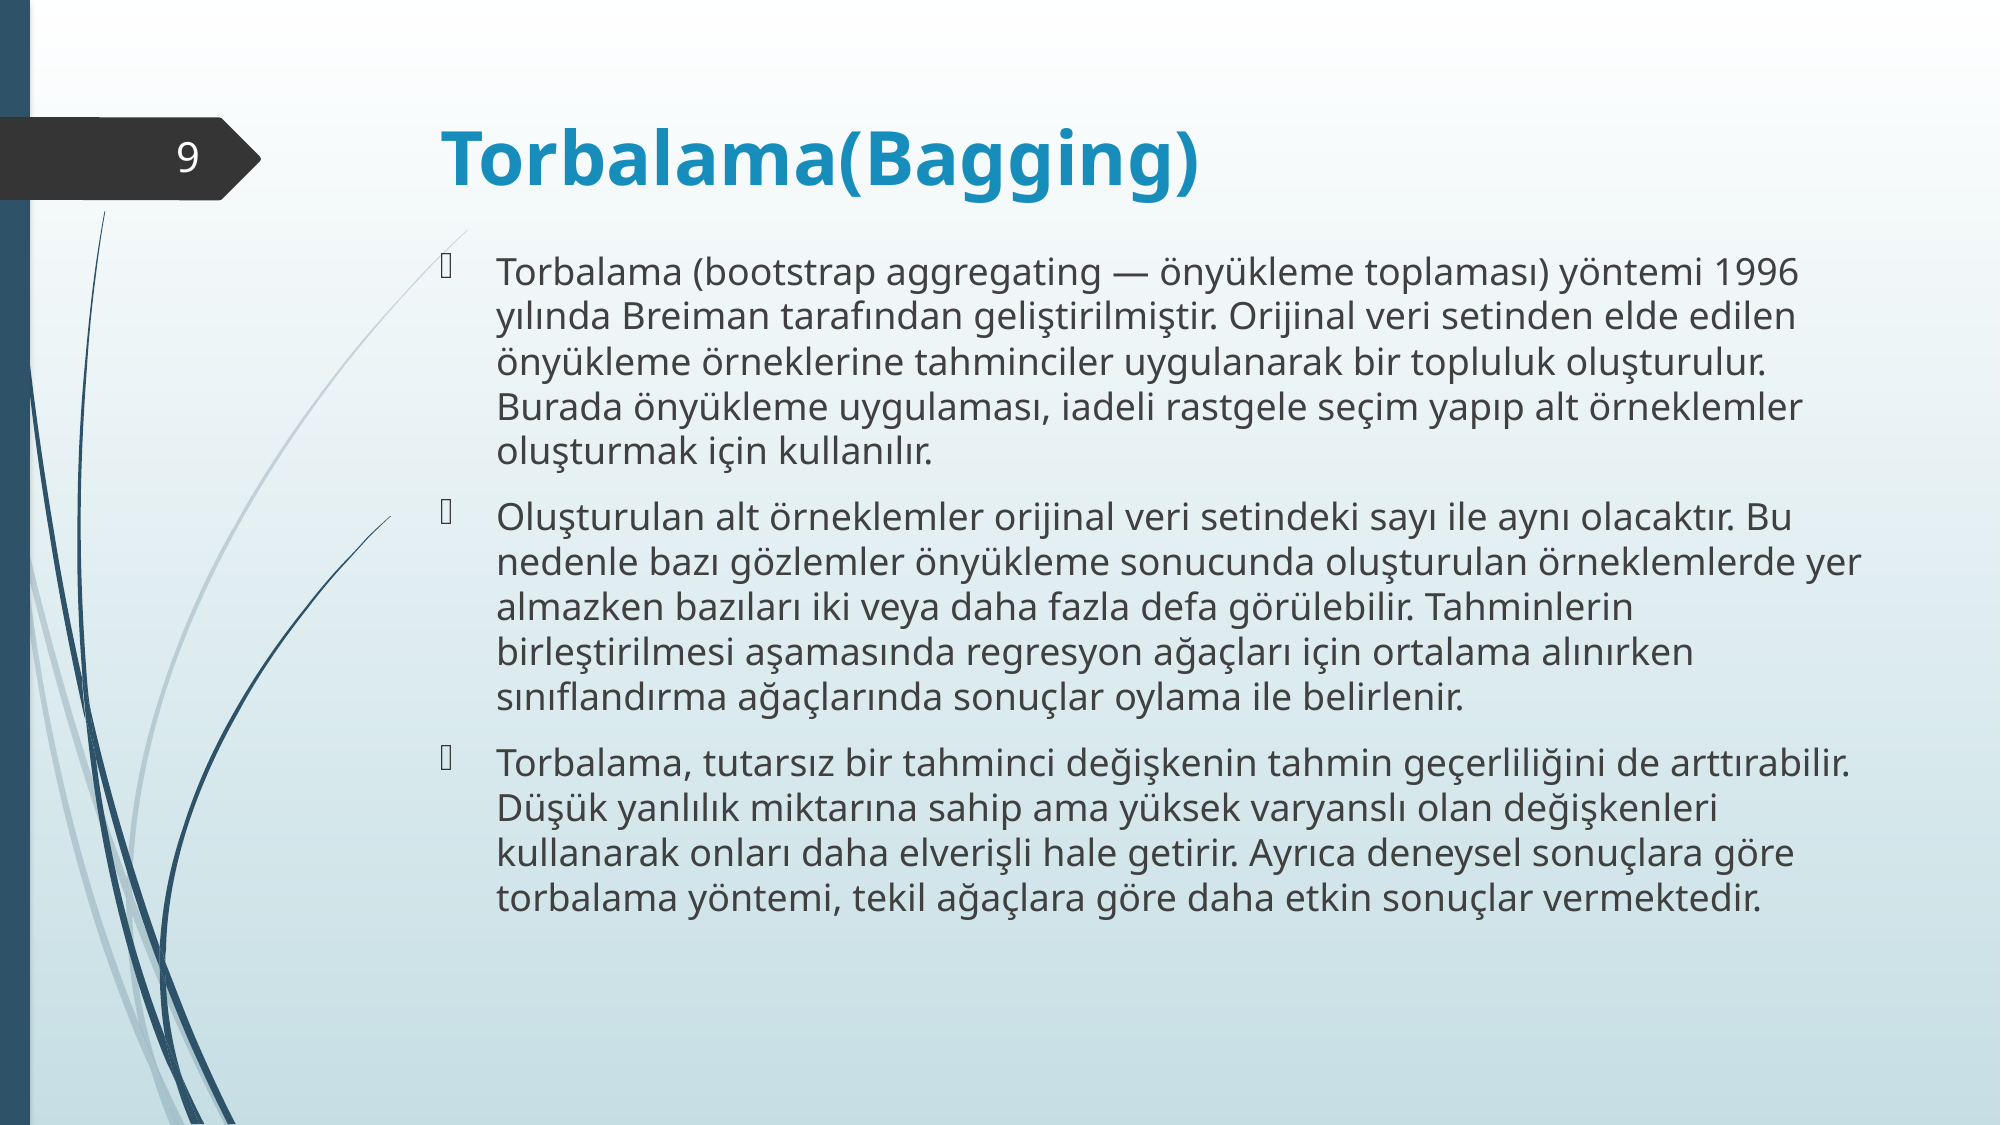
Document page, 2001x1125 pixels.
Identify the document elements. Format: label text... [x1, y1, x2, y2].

slide_number 9 [87, 129, 216, 190]
title Torbalama(Bagging) [425, 102, 1888, 239]
list Torbalama (bootstrap aggregating — önyükleme toplaması) yöntemi 1996 yılında Breiman tarafından geliştirilmiştir. Orijinal veri setinden elde edilen önyükleme örneklerine tahminciler uygulanarak bir topluluk oluşturulur. Burada önyükleme uygulaması, iadeli rastgele seçim yapıp alt örneklemler oluşturmak için kullanılır. Oluşturulan alt örneklemler orijinal veri setindeki sayı ile aynı olacaktır. Bu nedenle bazı gözlemler önyükleme sonucunda oluşturulan örneklemlerde yer almazken bazıları iki veya daha fazla defa görülebilir. Tahminlerin birleştirilmesi aşamasında regresyon ağaçları için ortalama alınırken sınıflandırma ağaçlarında sonuçlar oylama ile belirlenir. Torbalama, tutarsız bir tahminci değişkenin tahmin geçerliliğini de arttırabilir. Düşük yanlılık miktarına sahip ama yüksek varyanslı olan değişkenleri kullanarak onları daha elverişli hale getirir. Ayrıca deneysel sonuçlara göre torbalama yöntemi, tekil ağaçlara göre daha etkin sonuçlar vermektedir. [424, 239, 1888, 1042]
